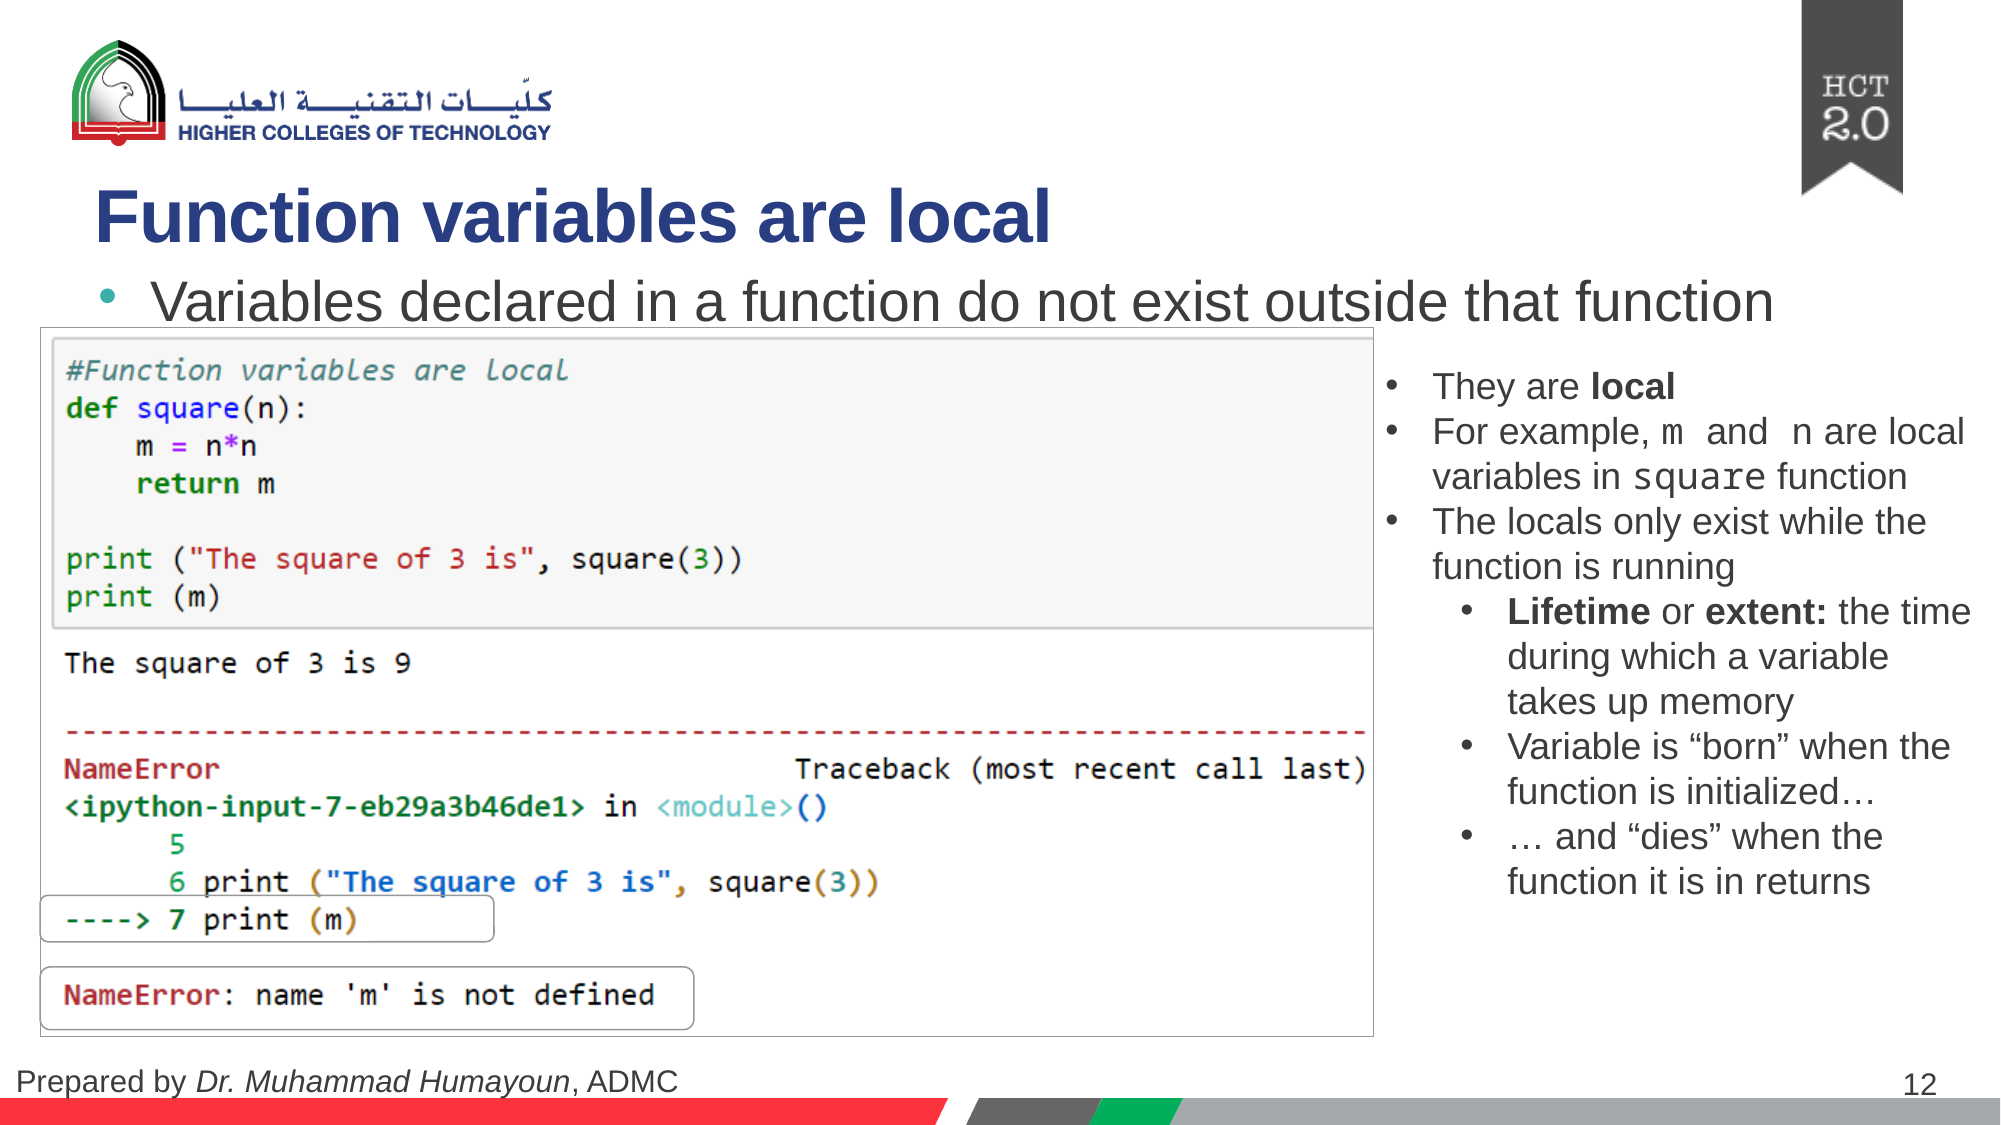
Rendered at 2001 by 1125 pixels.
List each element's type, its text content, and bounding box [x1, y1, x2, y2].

list Variables declared in a function do not exist outside that function [79, 266, 1805, 353]
picture [72, 40, 552, 146]
title Function variables are local [79, 147, 1888, 265]
text_box They are local For example, m and n are local variables in square function The locals only exist while the function is running Lifetime or extent: the time during which a variable takes up memory Variable is “born” when the function is initialized… … and “dies” when the function it is in returns [1384, 354, 1987, 910]
slide_number 12 [1887, 1056, 1972, 1117]
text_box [39, 326, 1374, 1037]
